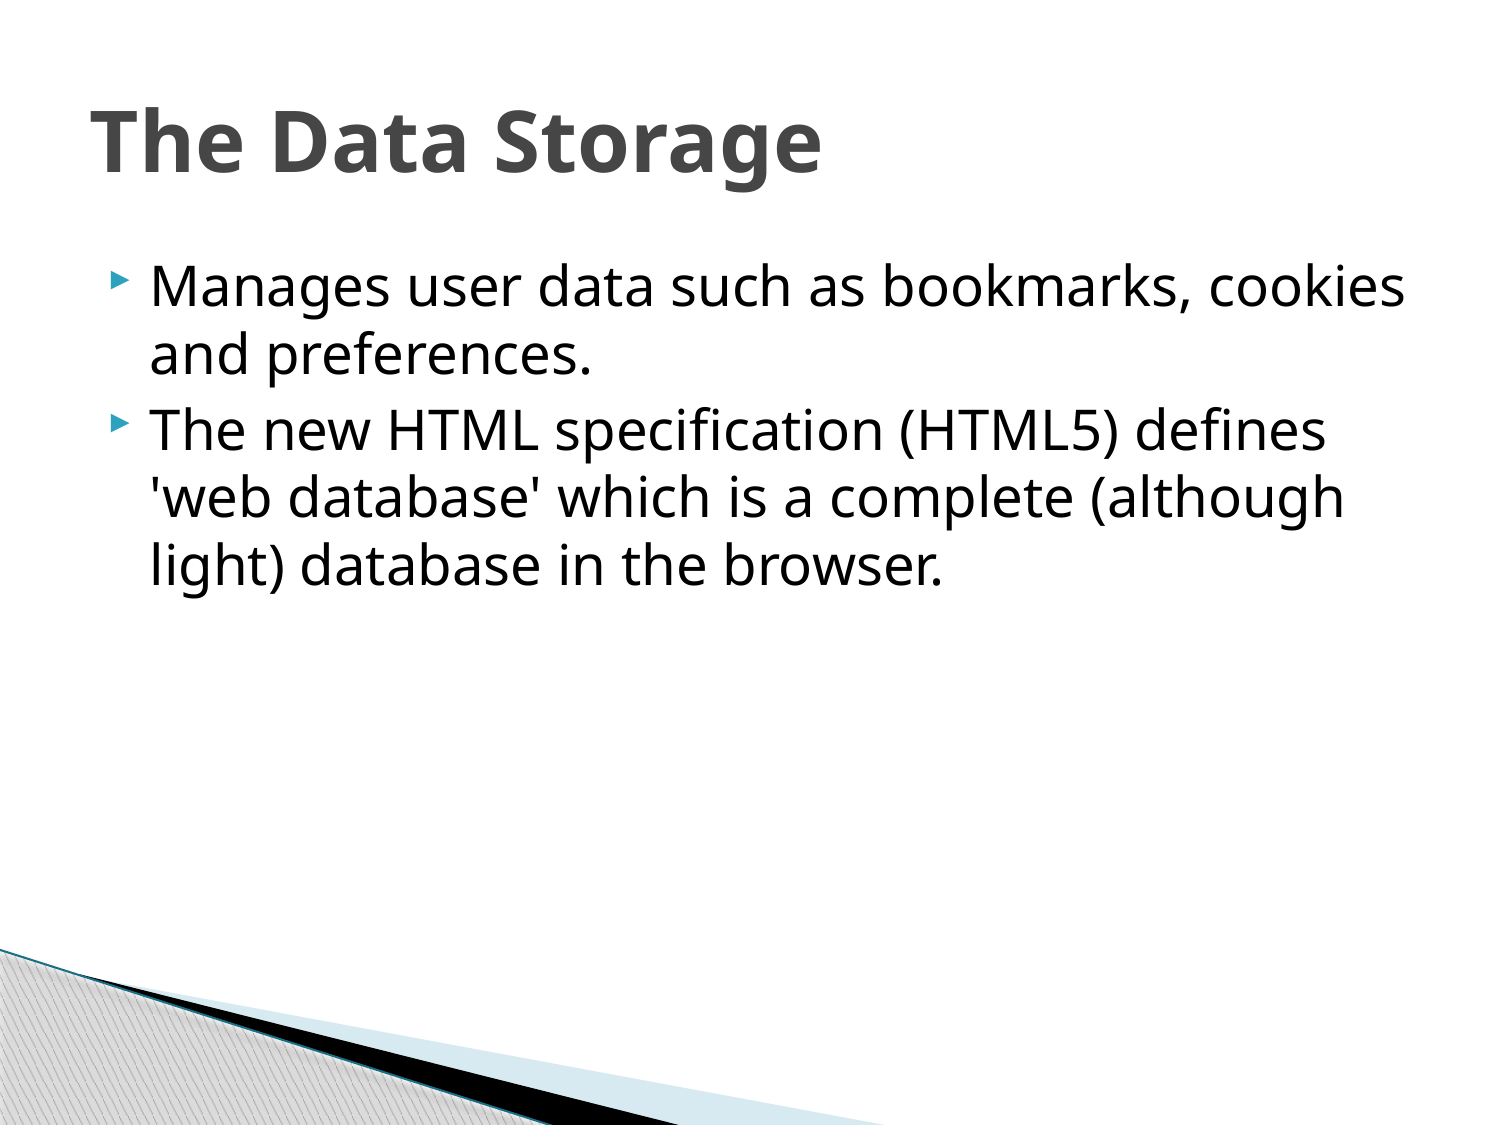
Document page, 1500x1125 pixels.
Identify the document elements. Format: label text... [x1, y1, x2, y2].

list Manages user data such as bookmarks, cookies and preferences. The new HTML specification (HTML5) defines 'web database' which is a complete (although light) database in the browser. [75, 243, 1425, 986]
title The Data Storage [75, 45, 1425, 233]
